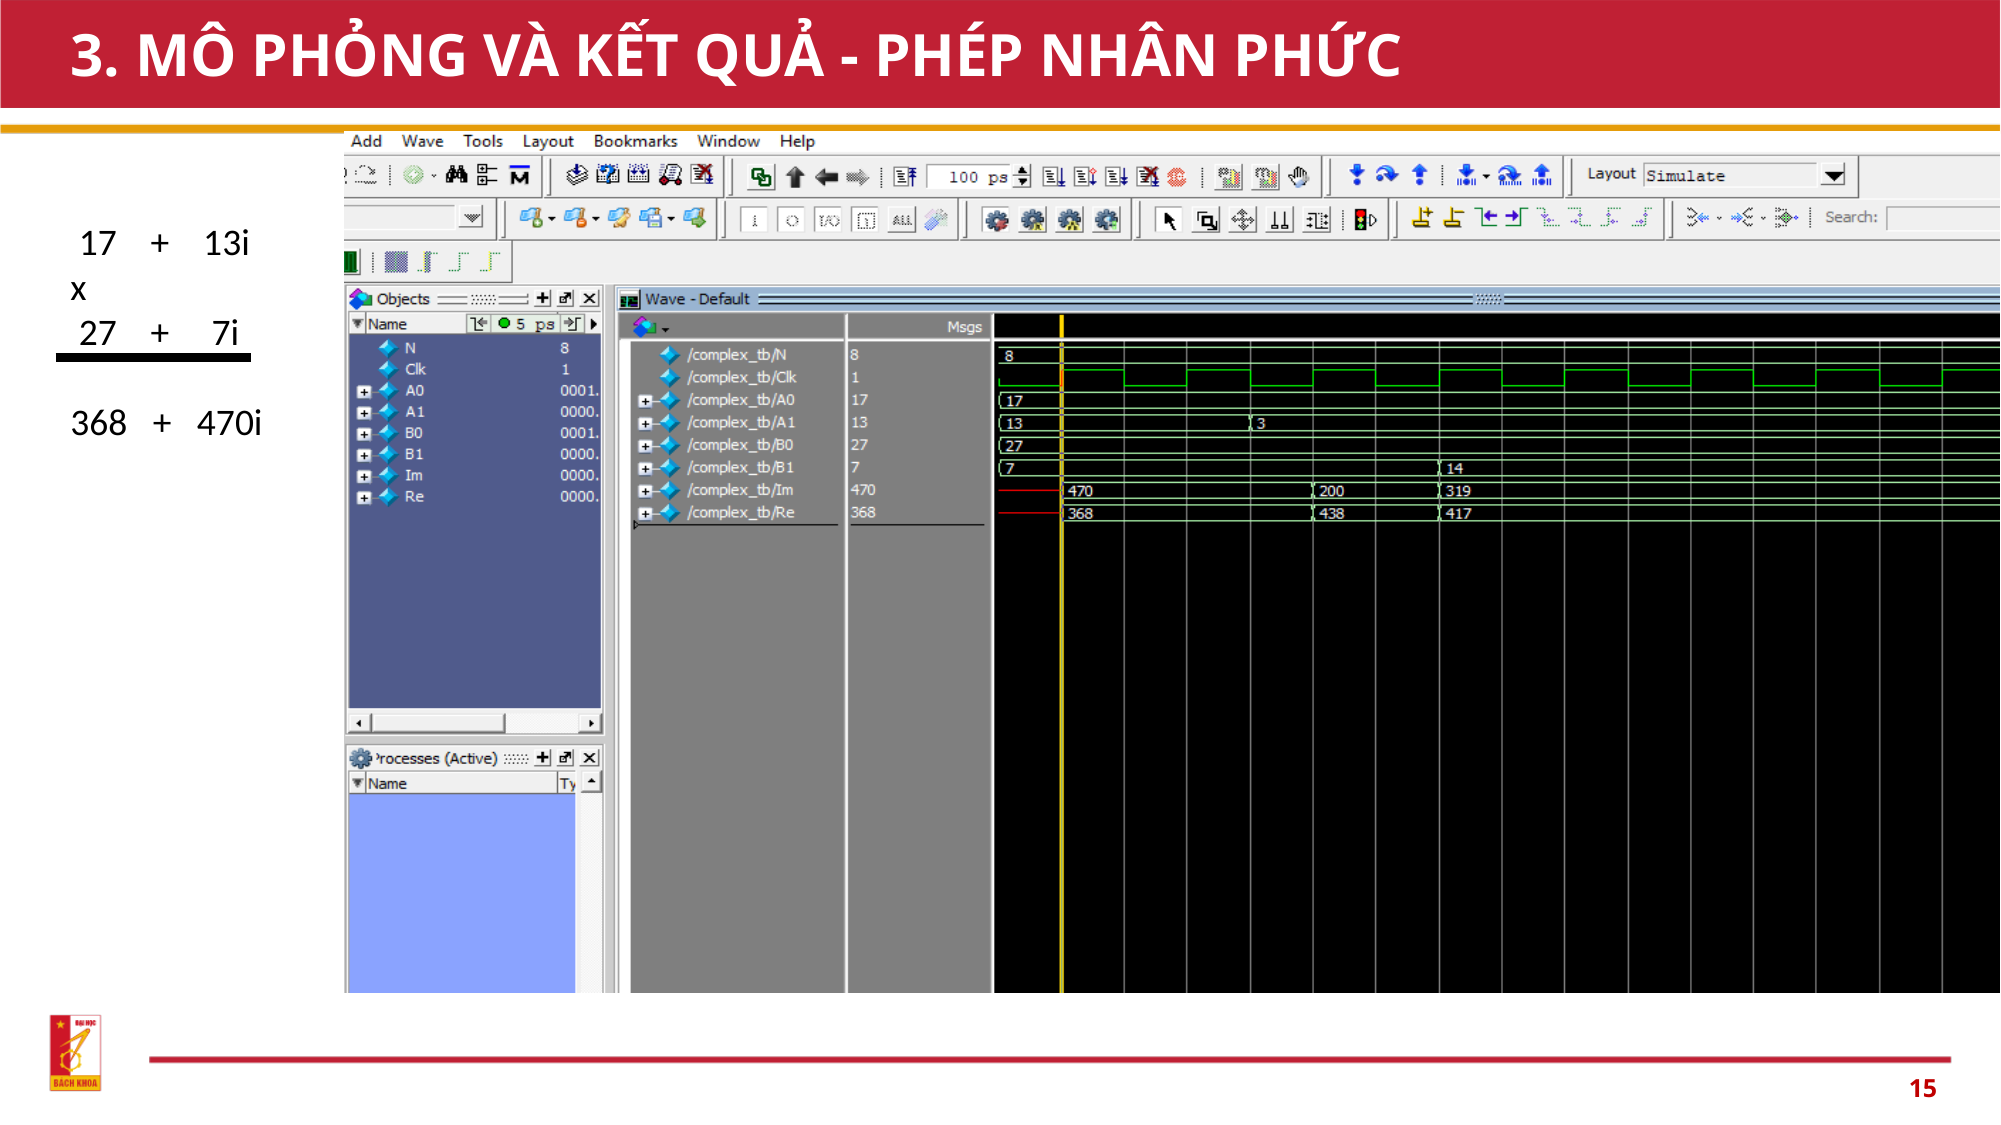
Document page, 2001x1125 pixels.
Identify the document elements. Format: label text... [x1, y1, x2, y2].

slide_number 15 [1502, 1065, 1953, 1125]
text_box 17 + 13i x 27 + 7i 368 + 470i [55, 211, 314, 451]
title 3. MÔ PHỎNG VÀ KẾT QUẢ - PHÉP NHÂN PHỨC [55, 18, 1945, 90]
picture [0, 0, 2001, 1125]
